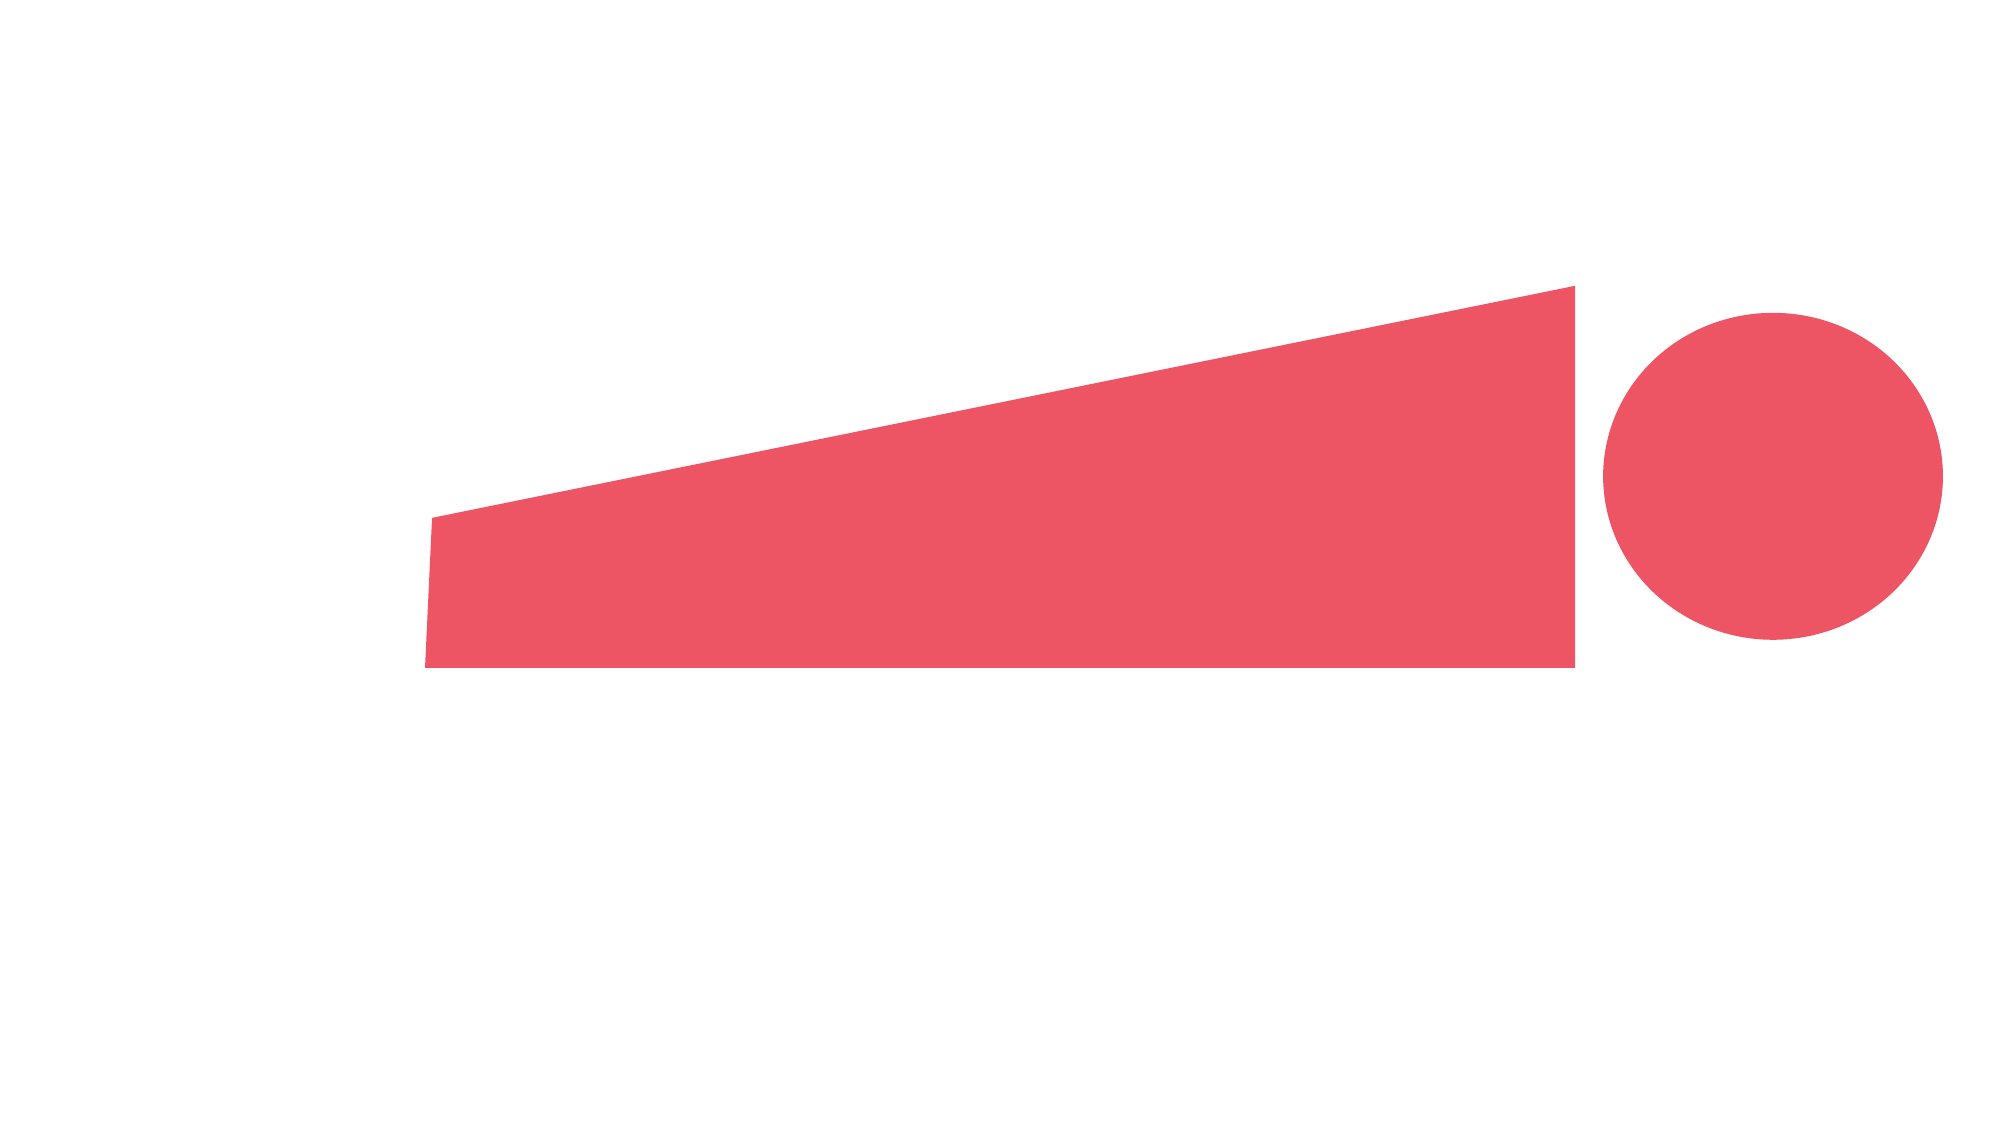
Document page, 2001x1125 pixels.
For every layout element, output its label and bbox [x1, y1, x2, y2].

text_box [423, 284, 1577, 670]
text_box [1602, 311, 1945, 641]
